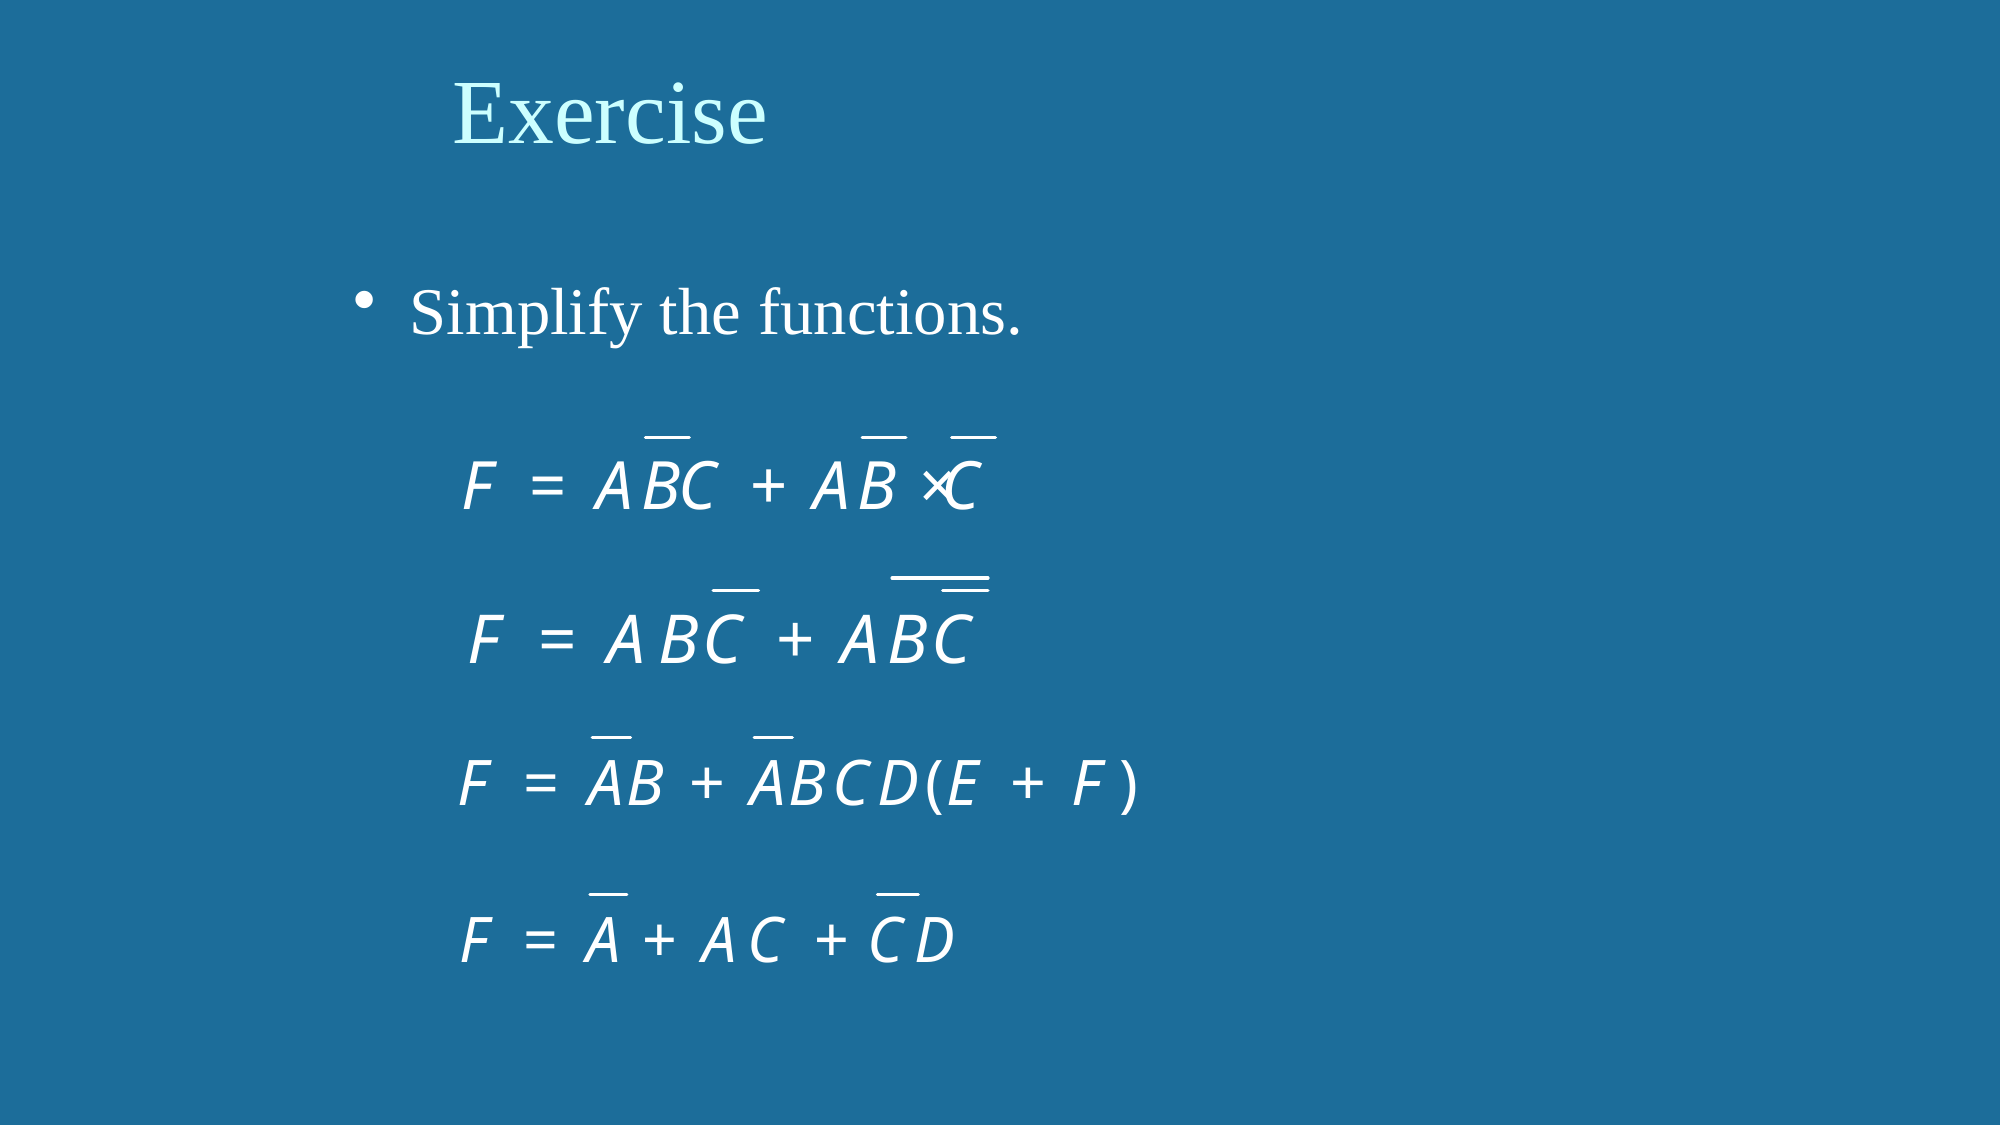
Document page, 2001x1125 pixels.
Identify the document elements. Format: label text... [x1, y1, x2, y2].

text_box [452, 878, 977, 979]
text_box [451, 721, 1153, 832]
title Exercise [437, 42, 1713, 169]
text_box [454, 420, 1009, 527]
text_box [460, 562, 1001, 681]
list Simplify the functions. [338, 260, 1697, 936]
